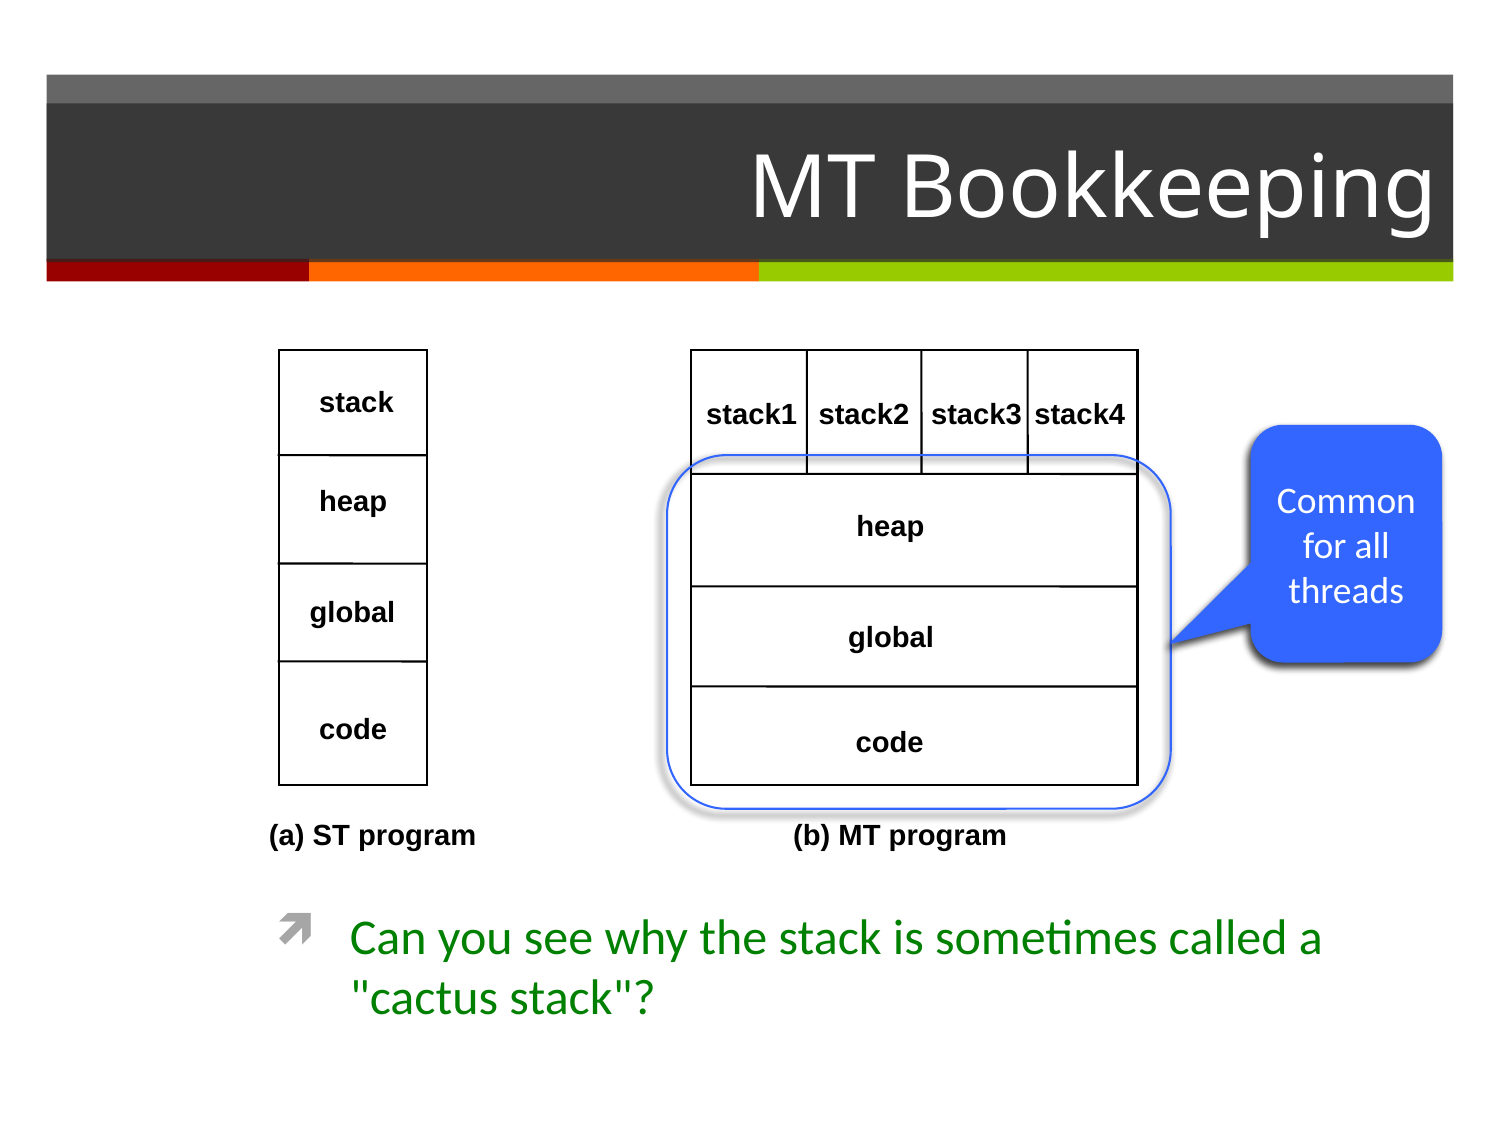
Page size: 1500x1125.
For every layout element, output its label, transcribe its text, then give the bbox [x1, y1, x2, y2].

text_box heap [304, 474, 419, 525]
text_box Common for all threads [1170, 424, 1443, 663]
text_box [689, 349, 1149, 860]
title MT Bookkeeping [46, 103, 1454, 263]
text_box [278, 662, 427, 786]
text_box [278, 456, 427, 563]
list Can you see why the stack is sometimes called a "cactus stack"? [260, 897, 1422, 1125]
text_box [278, 564, 427, 661]
text_box stack [304, 375, 417, 426]
text_box [278, 350, 427, 455]
text_box (a) ST program [253, 808, 501, 859]
text_box code [304, 703, 419, 753]
text_box global [294, 586, 427, 637]
text_box [1153, 470, 1172, 794]
text_box [666, 479, 677, 785]
